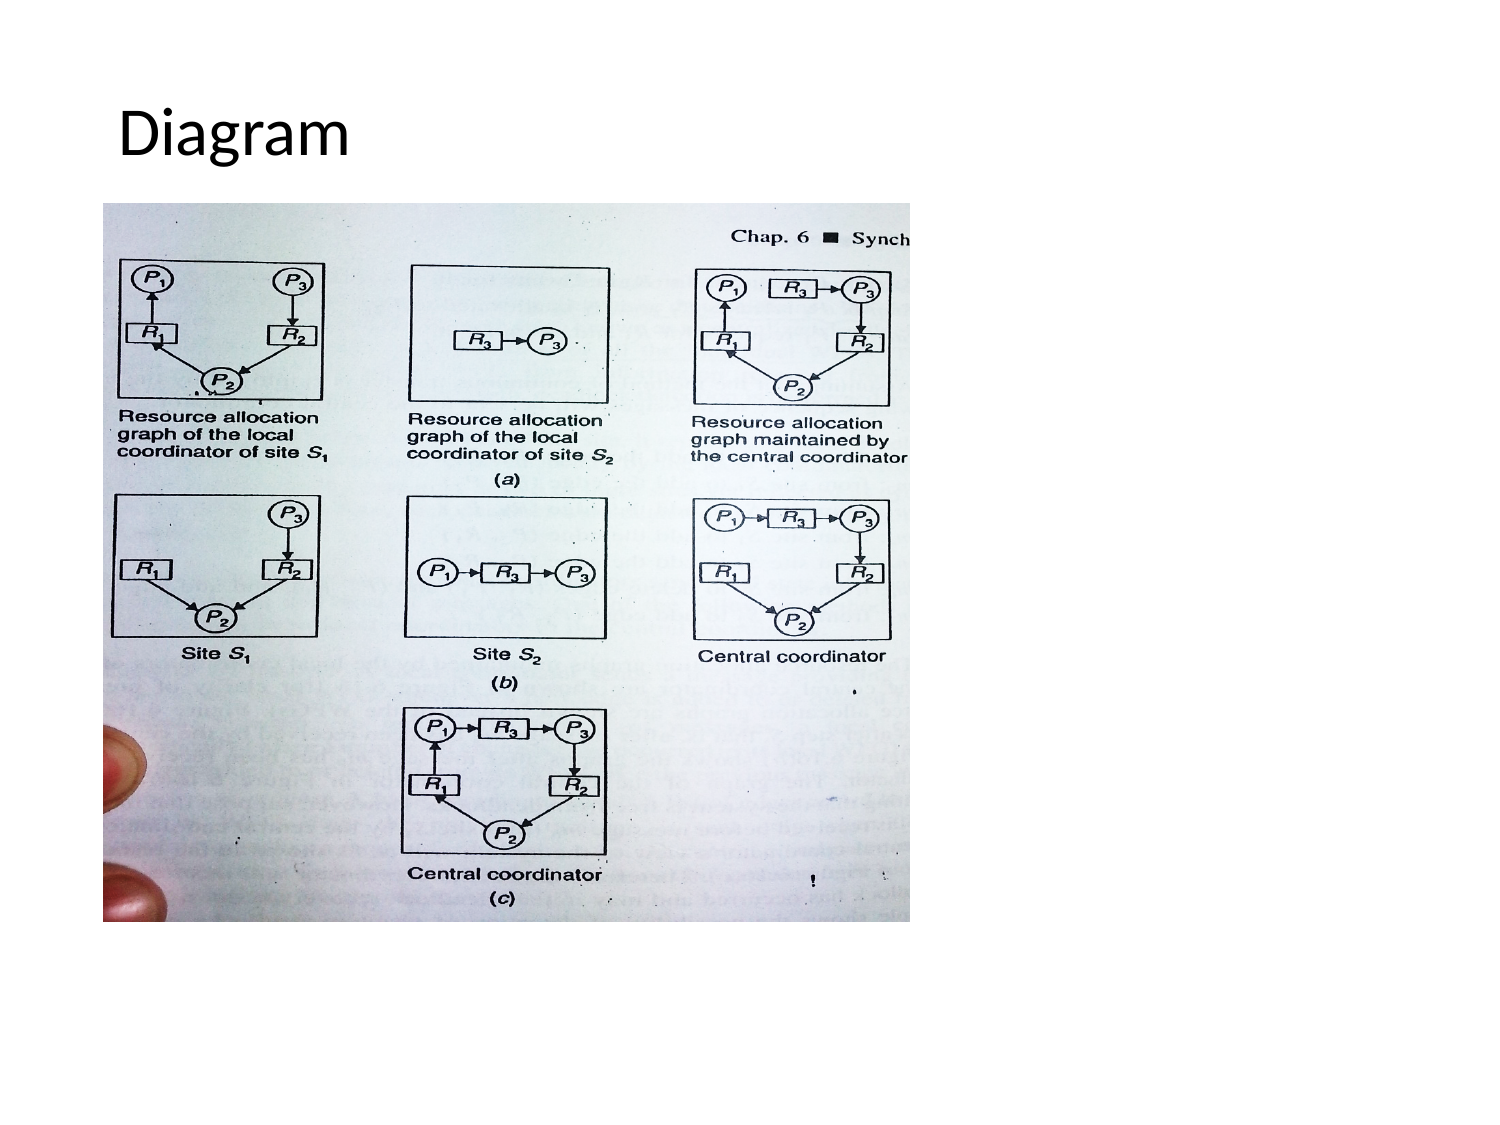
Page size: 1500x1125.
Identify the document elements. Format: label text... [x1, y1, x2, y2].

title Diagram [103, 59, 1397, 207]
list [102, 203, 911, 922]
